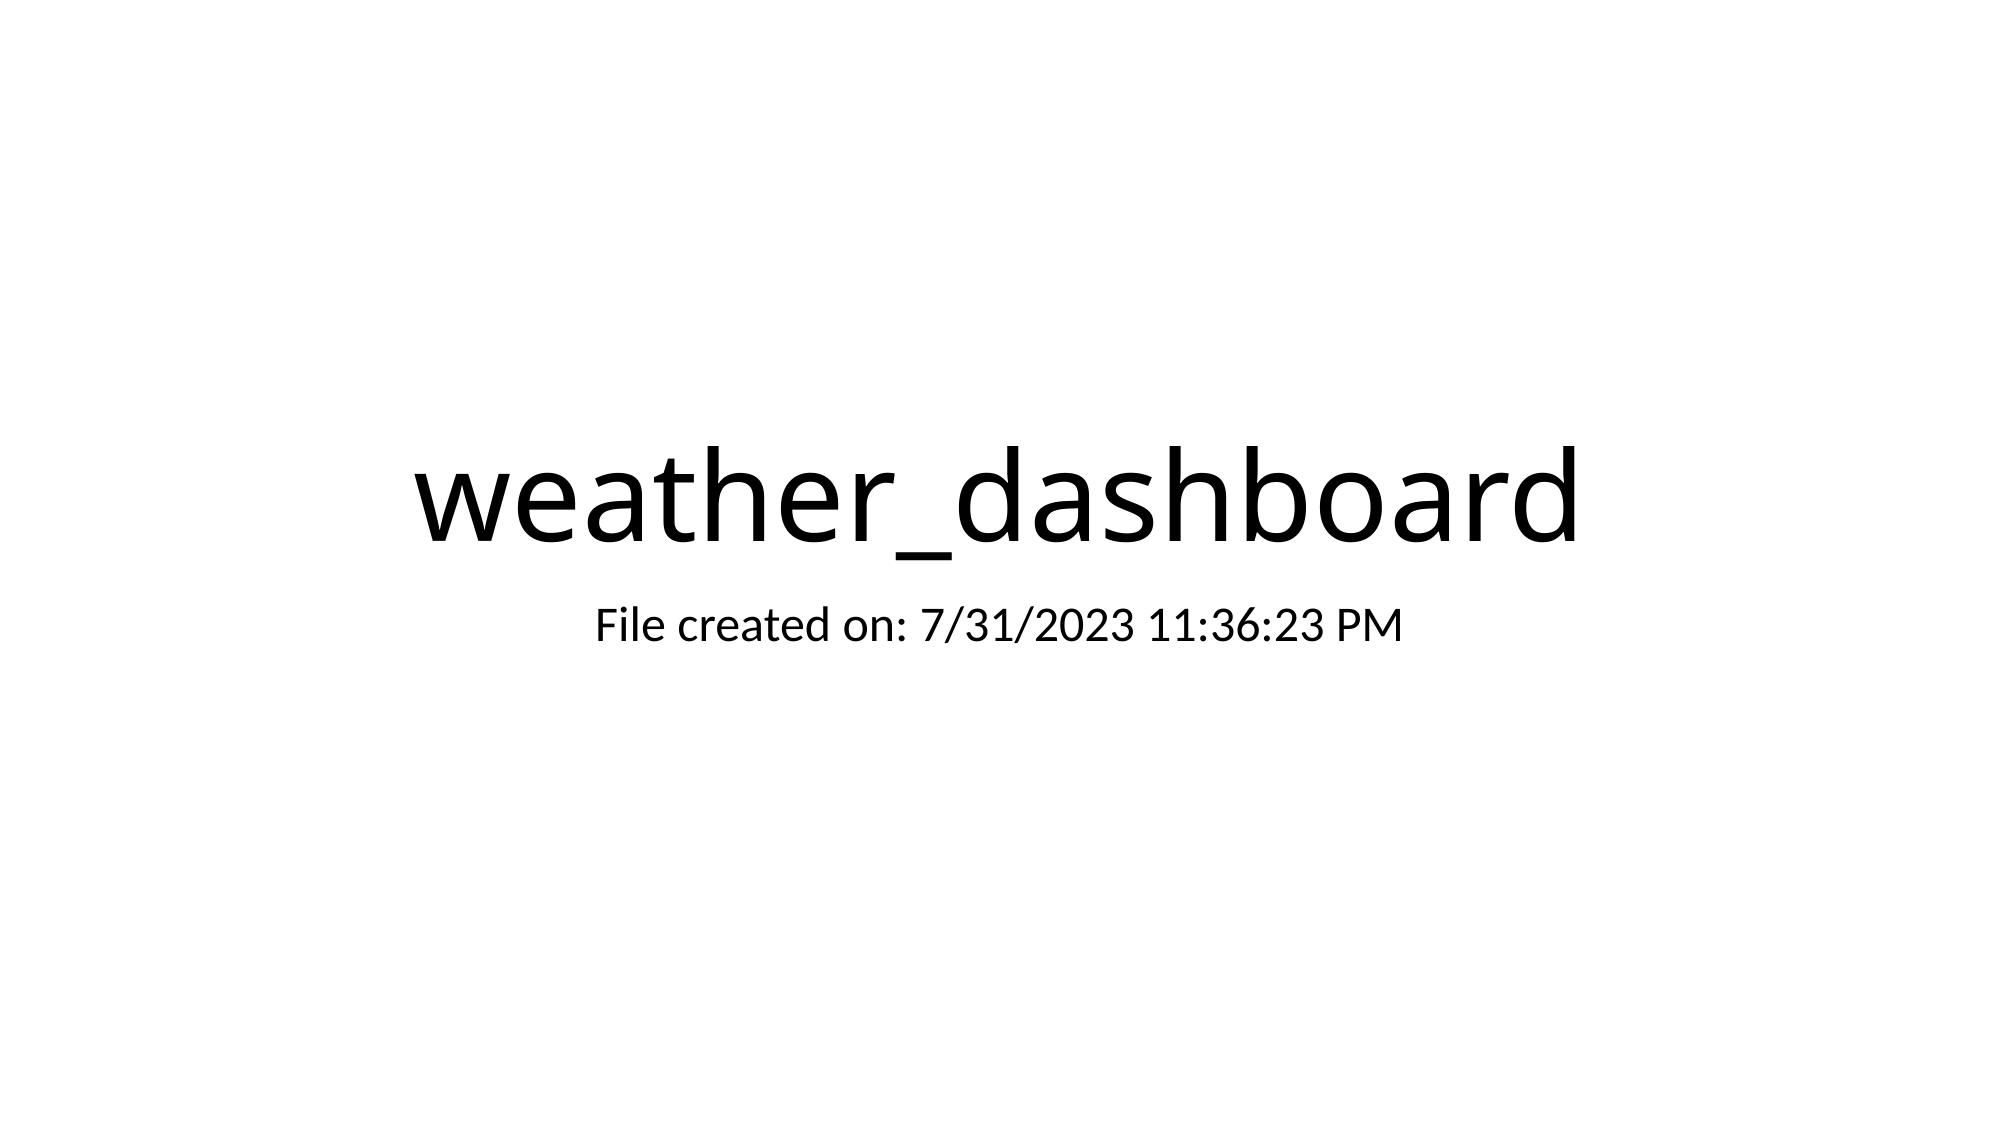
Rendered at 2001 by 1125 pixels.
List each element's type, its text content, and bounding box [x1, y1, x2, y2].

subtitle File created on: 7/31/2023 11:36:23 PM [249, 590, 1750, 863]
title weather_dashboard [249, 184, 1750, 576]
